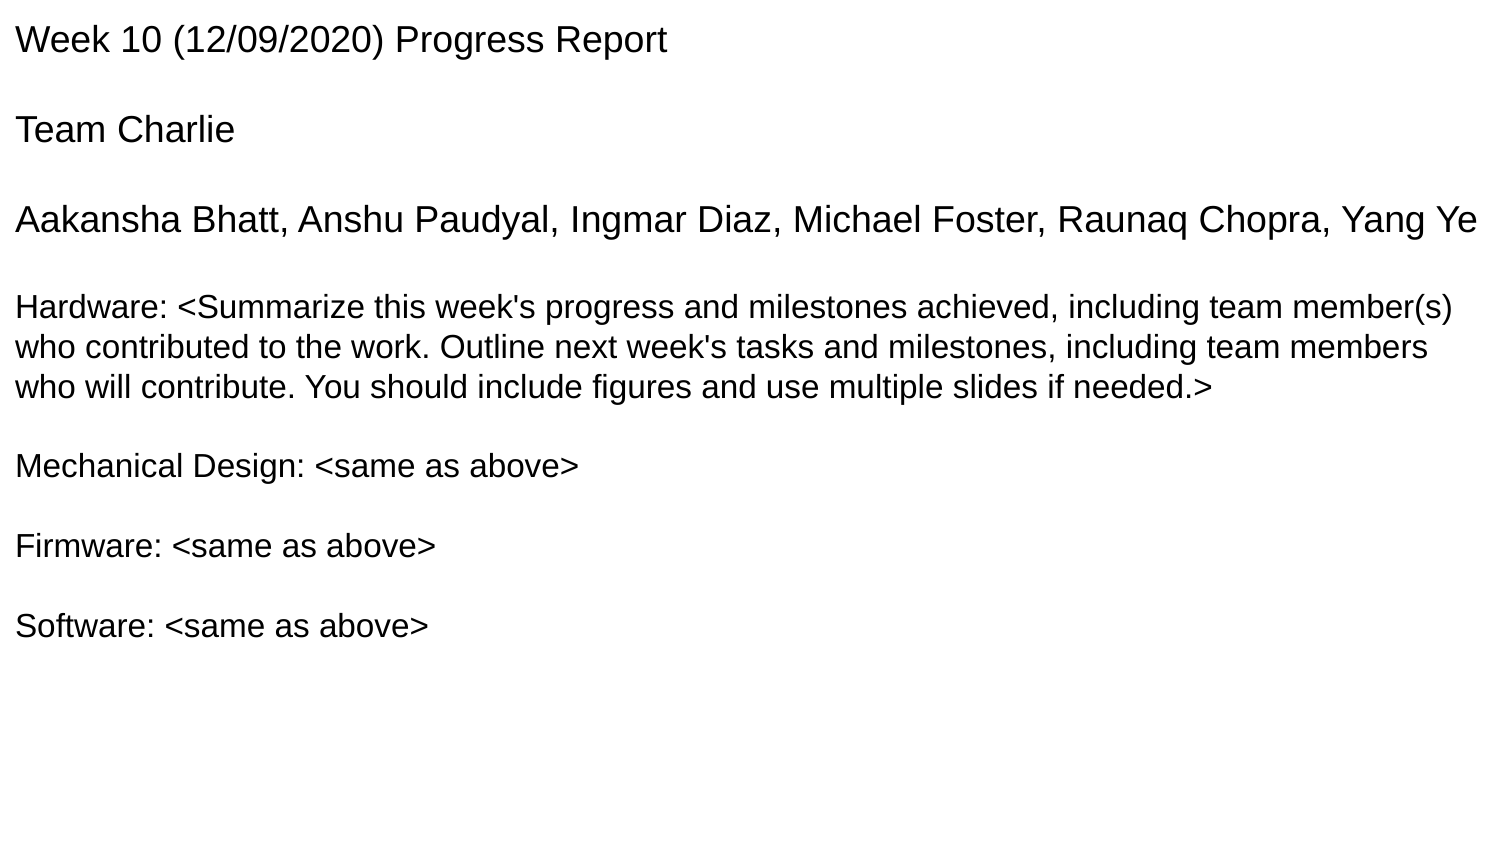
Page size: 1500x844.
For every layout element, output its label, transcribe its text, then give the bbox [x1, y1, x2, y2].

text_box Week 10 (12/09/2020) Progress Report Team Charlie Aakansha Bhatt, Anshu Paudyal, Ingmar Diaz, Michael Foster, Raunaq Chopra, Yang Ye Hardware: <Summarize this week's progress and milestones achieved, including team member(s) who contributed to the work. Outline next week's tasks and milestones, including team members who will contribute. You should include figures and use multiple slides if needed.> Mechanical Design: <same as above> Firmware: <same as above> Software: <same as above> [0, 0, 1500, 844]
